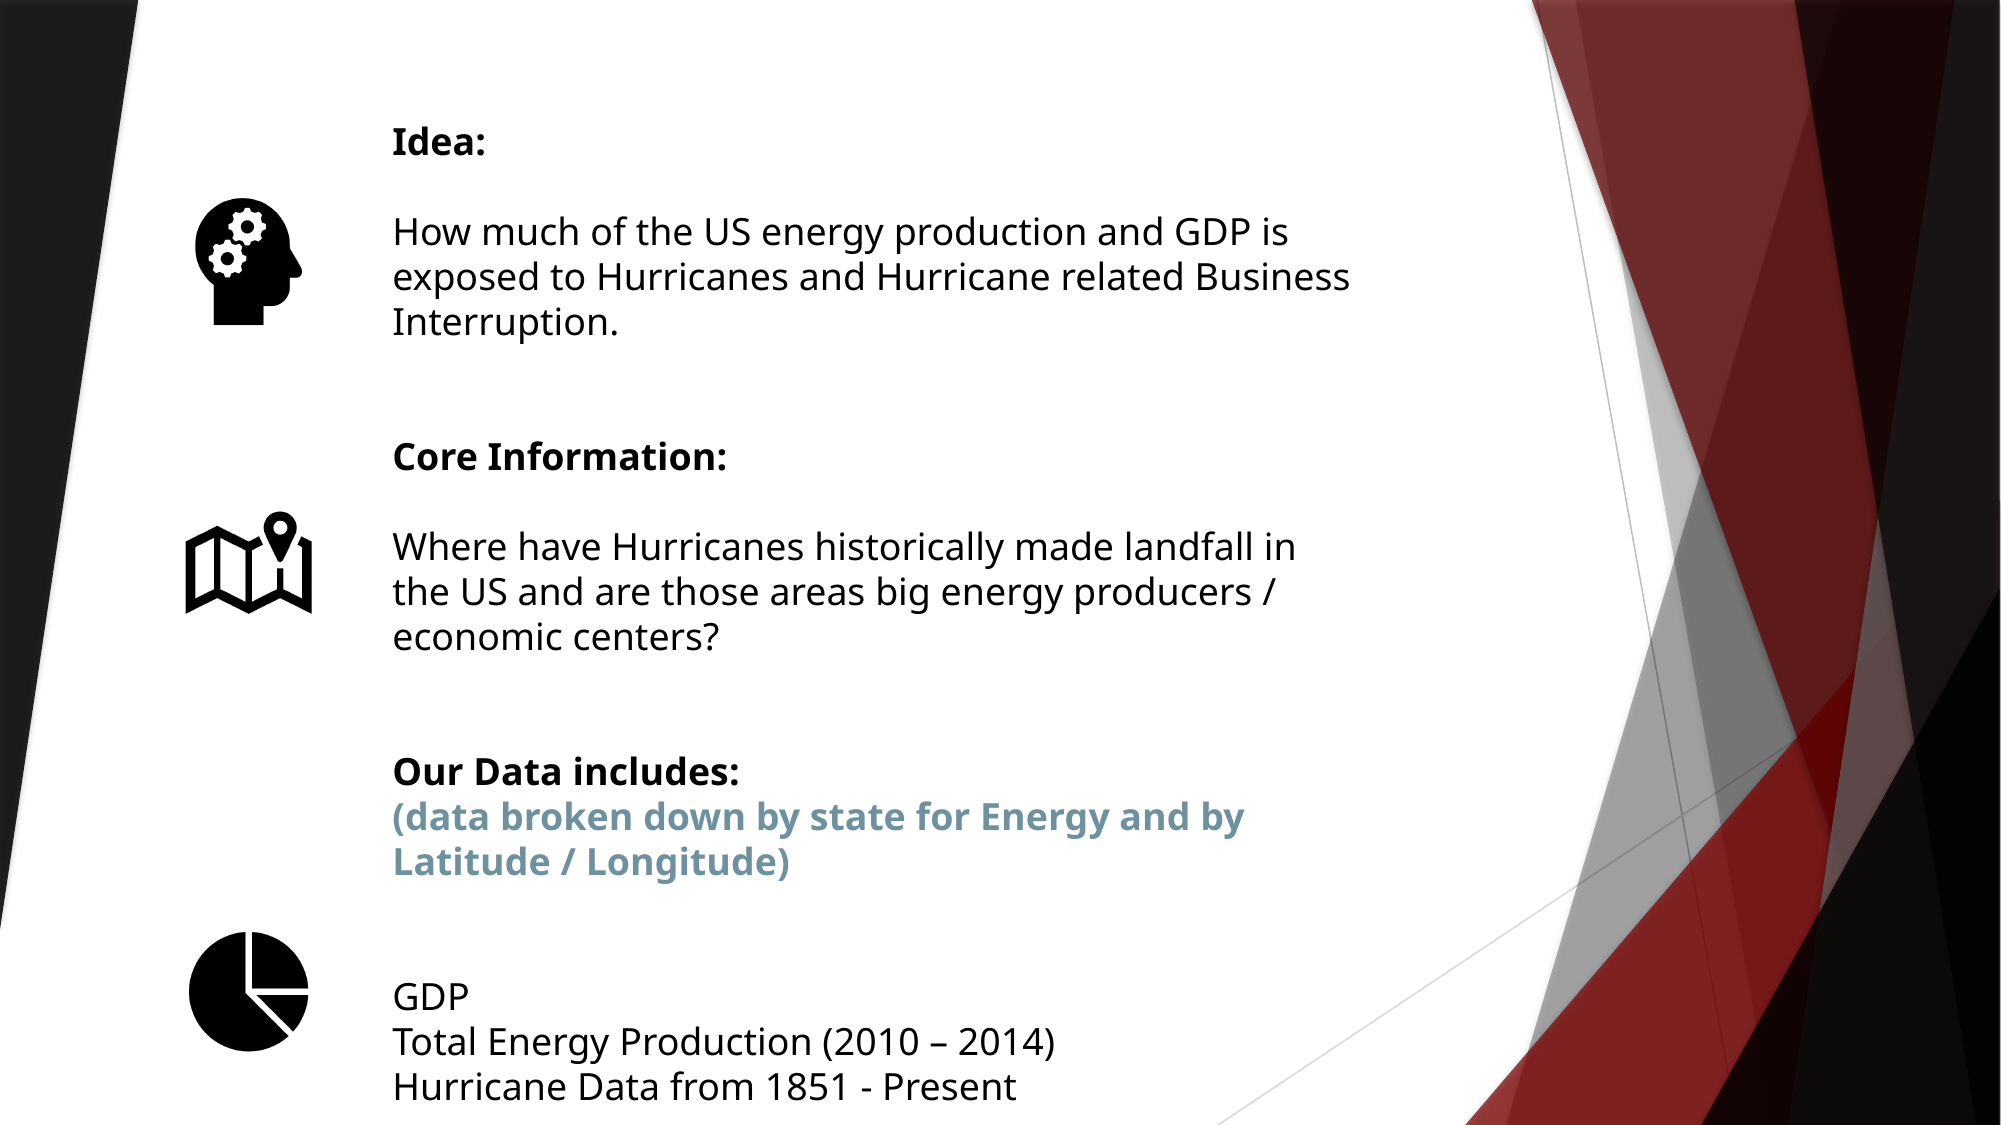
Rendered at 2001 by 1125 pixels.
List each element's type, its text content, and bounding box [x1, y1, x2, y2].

text_box Idea: How much of the US energy production and GDP is exposed to Hurricanes and Hurricane related Business Interruption. Core Information: Where have Hurricanes historically made landfall in the US and are those areas big energy producers / economic centers? Our Data includes: (data broken down by state for Energy and by Latitude / Longitude) GDP Total Energy Production (2010 – 2014) Hurricane Data from 1851 - Present [377, 110, 1378, 1115]
picture [172, 188, 324, 340]
picture [172, 915, 324, 1067]
picture [172, 486, 324, 638]
